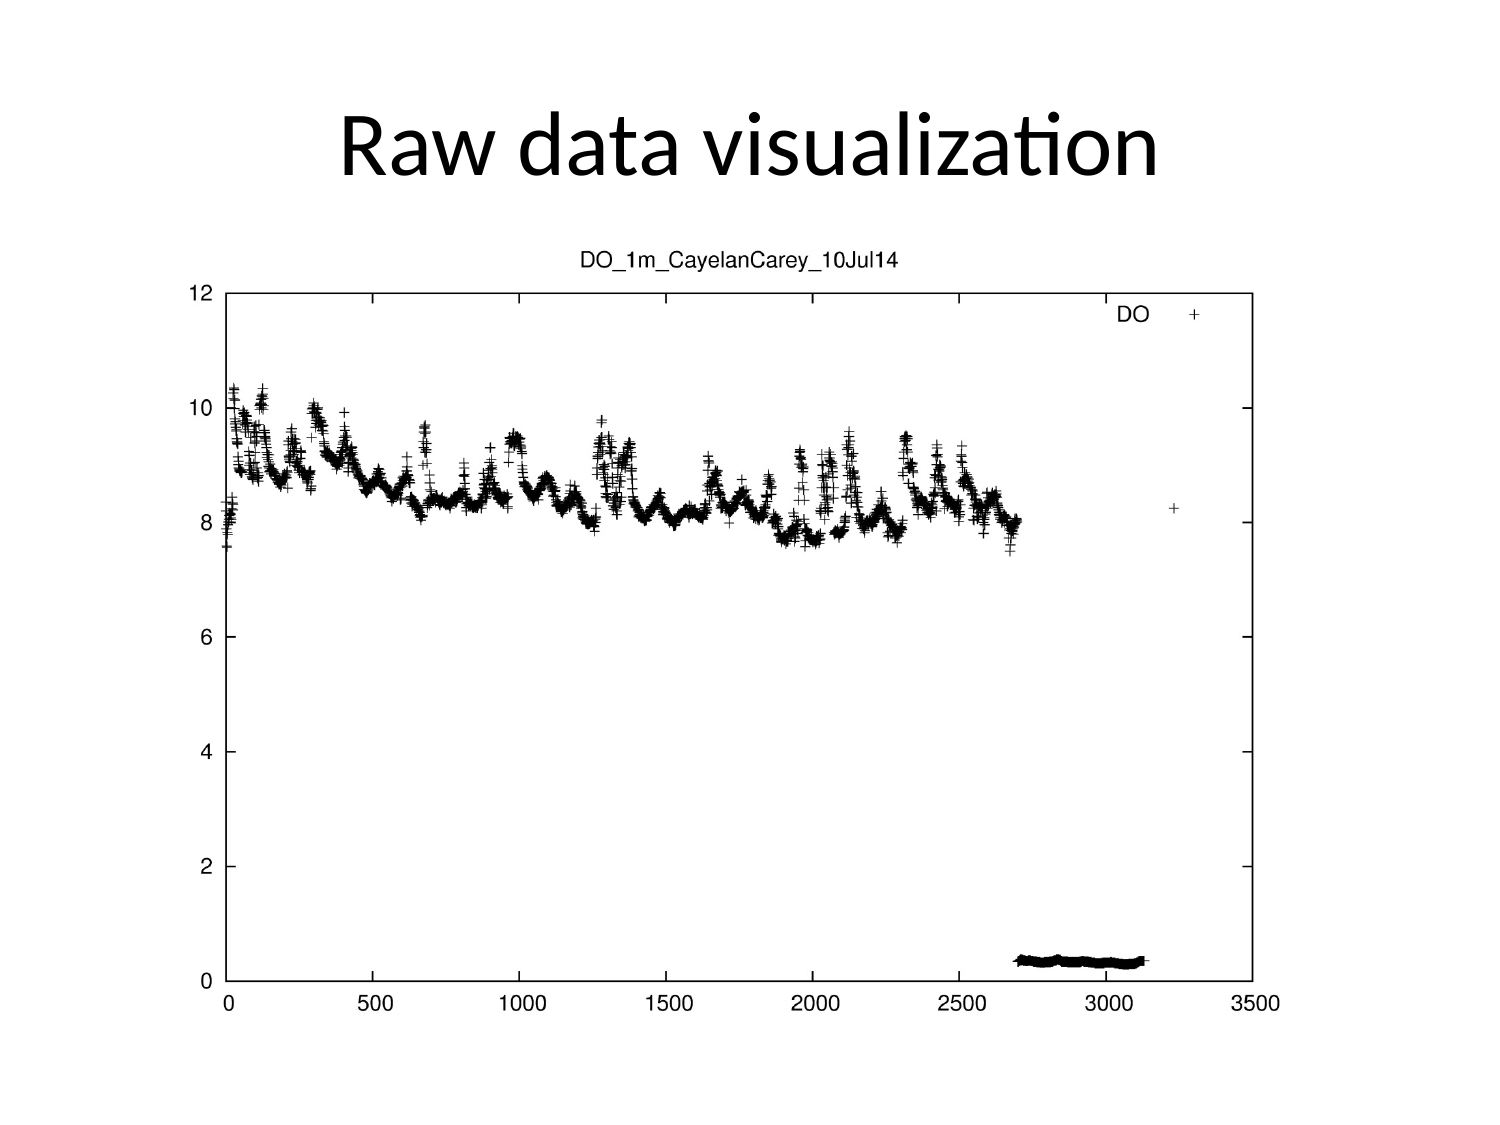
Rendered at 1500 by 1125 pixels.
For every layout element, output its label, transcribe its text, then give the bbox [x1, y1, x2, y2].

picture [74, 147, 1408, 1090]
title Raw data visualization [75, 45, 1425, 233]
